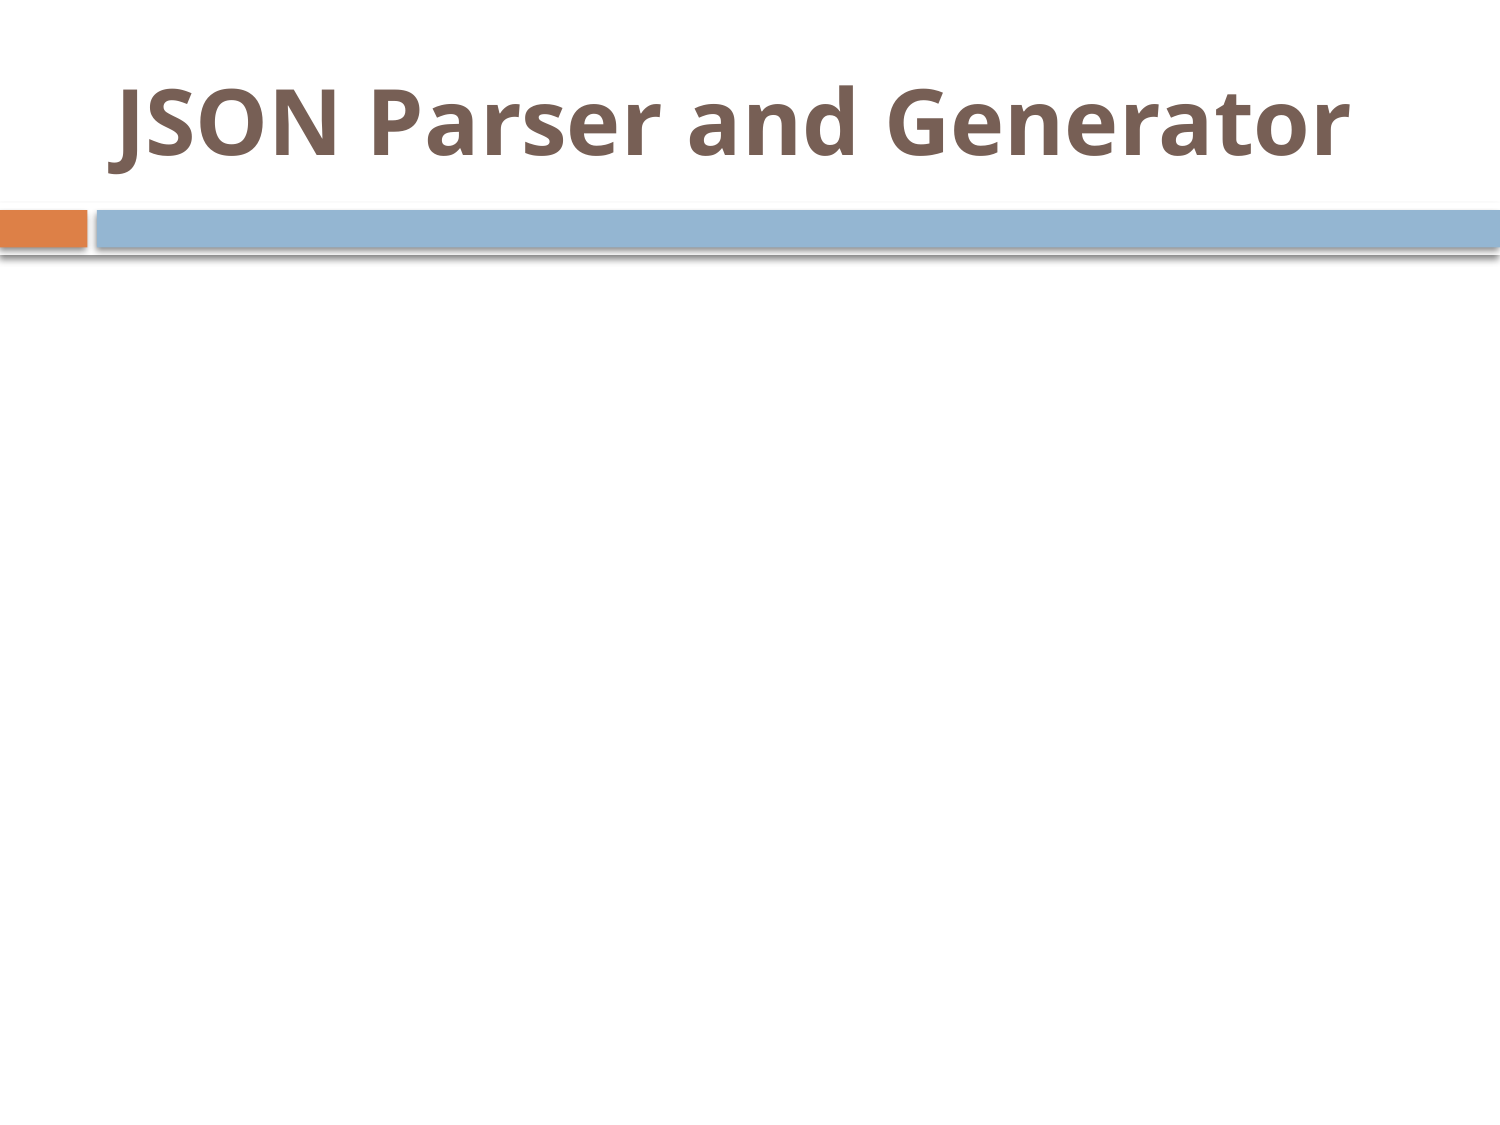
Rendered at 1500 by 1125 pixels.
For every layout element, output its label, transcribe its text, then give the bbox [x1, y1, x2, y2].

title JSON Parser and Generator [100, 37, 1438, 200]
